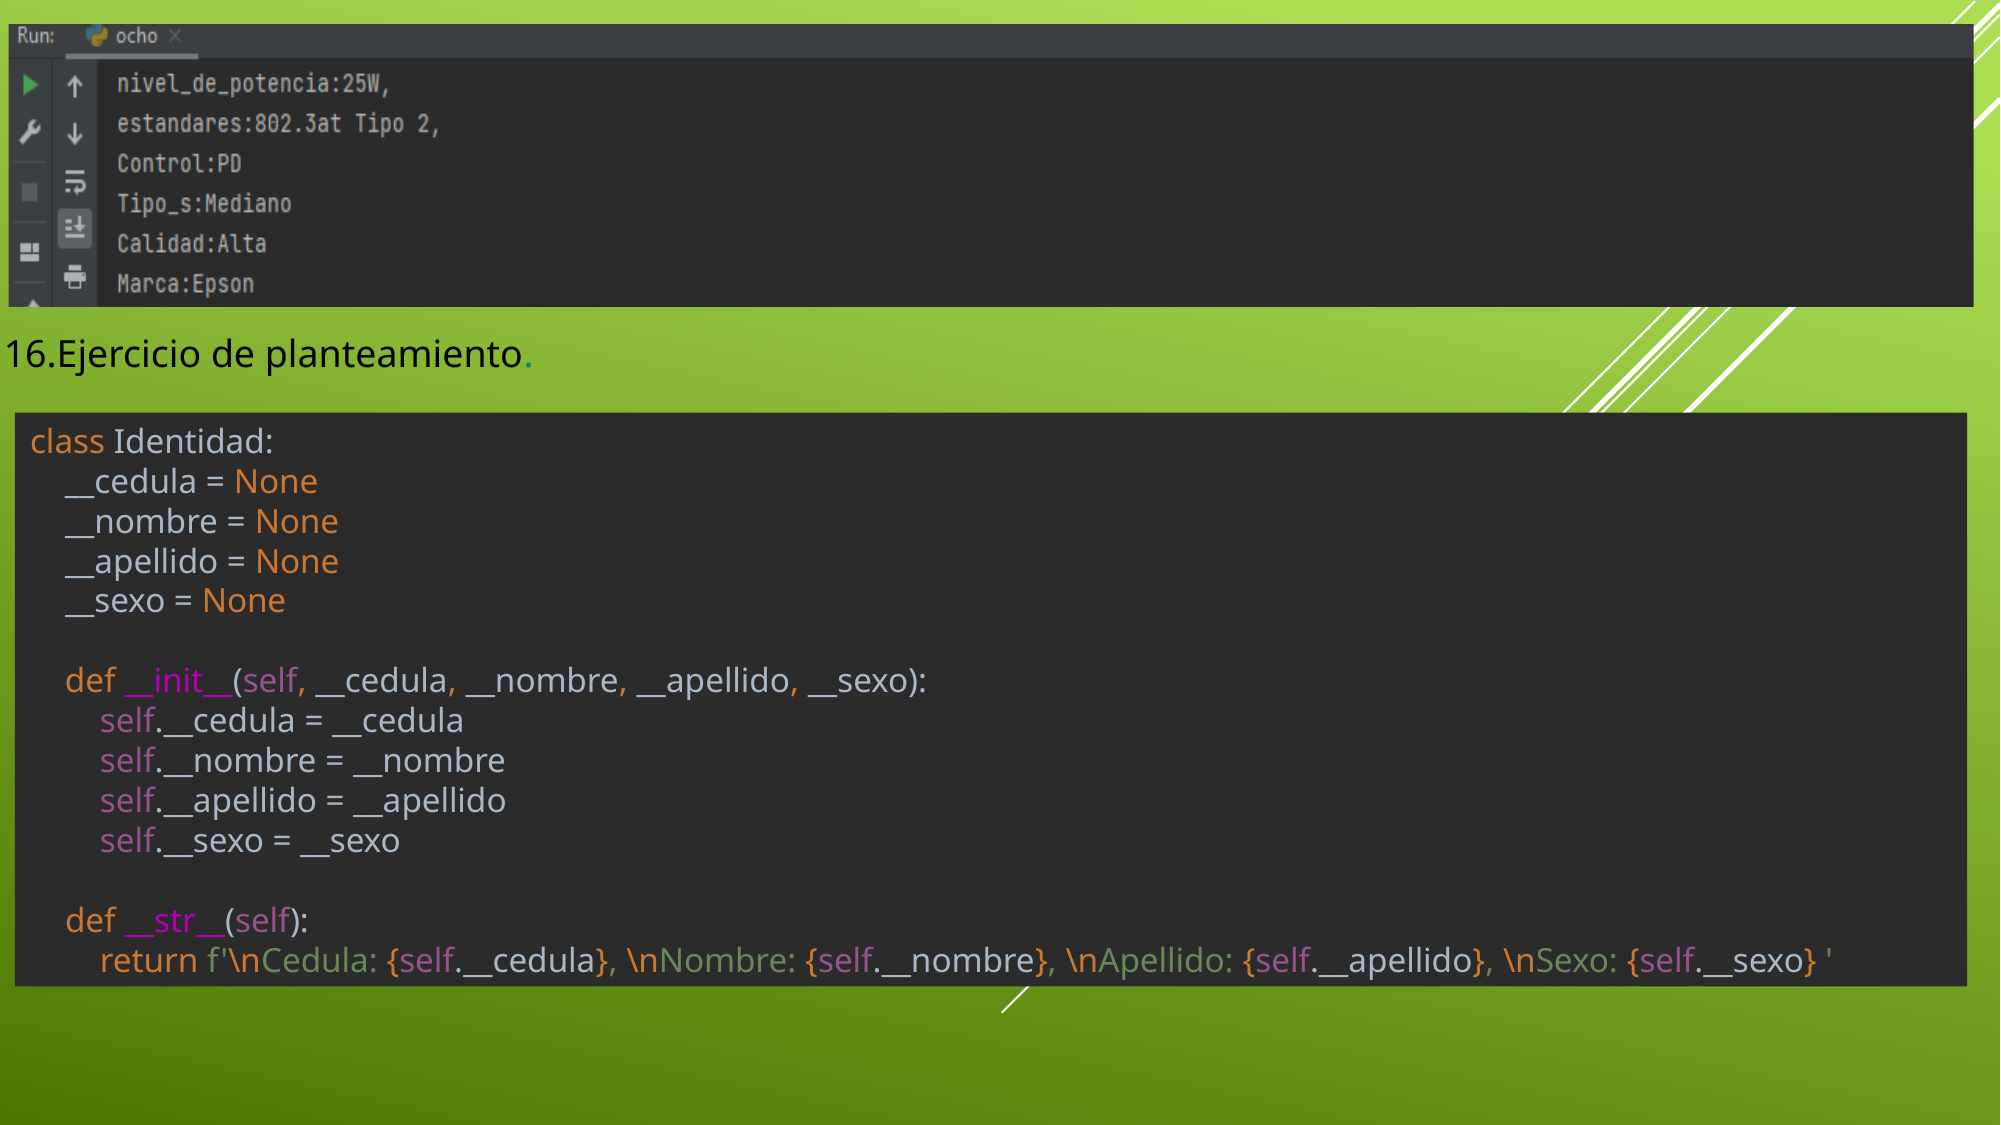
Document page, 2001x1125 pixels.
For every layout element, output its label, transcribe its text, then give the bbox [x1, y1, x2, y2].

picture [8, 23, 1974, 307]
text_box 16.Ejercicio de planteamiento. [0, 322, 549, 382]
subtitle [21, 307, 1974, 1098]
text_box class Identidad: __cedula = None __nombre = None __apellido = None __sexo = None def __init__(self, __cedula, __nombre, __apellido, __sexo): self.__cedula = __cedula self.__nombre = __nombre self.__apellido = __apellido self.__sexo = __sexo def __str__(self): return f'\nCedula: {self.__cedula}, \nNombre: {self.__nombre}, \nApellido: {self.__apellido}, \nSexo: {self.__sexo} ' [14, 412, 1968, 987]
